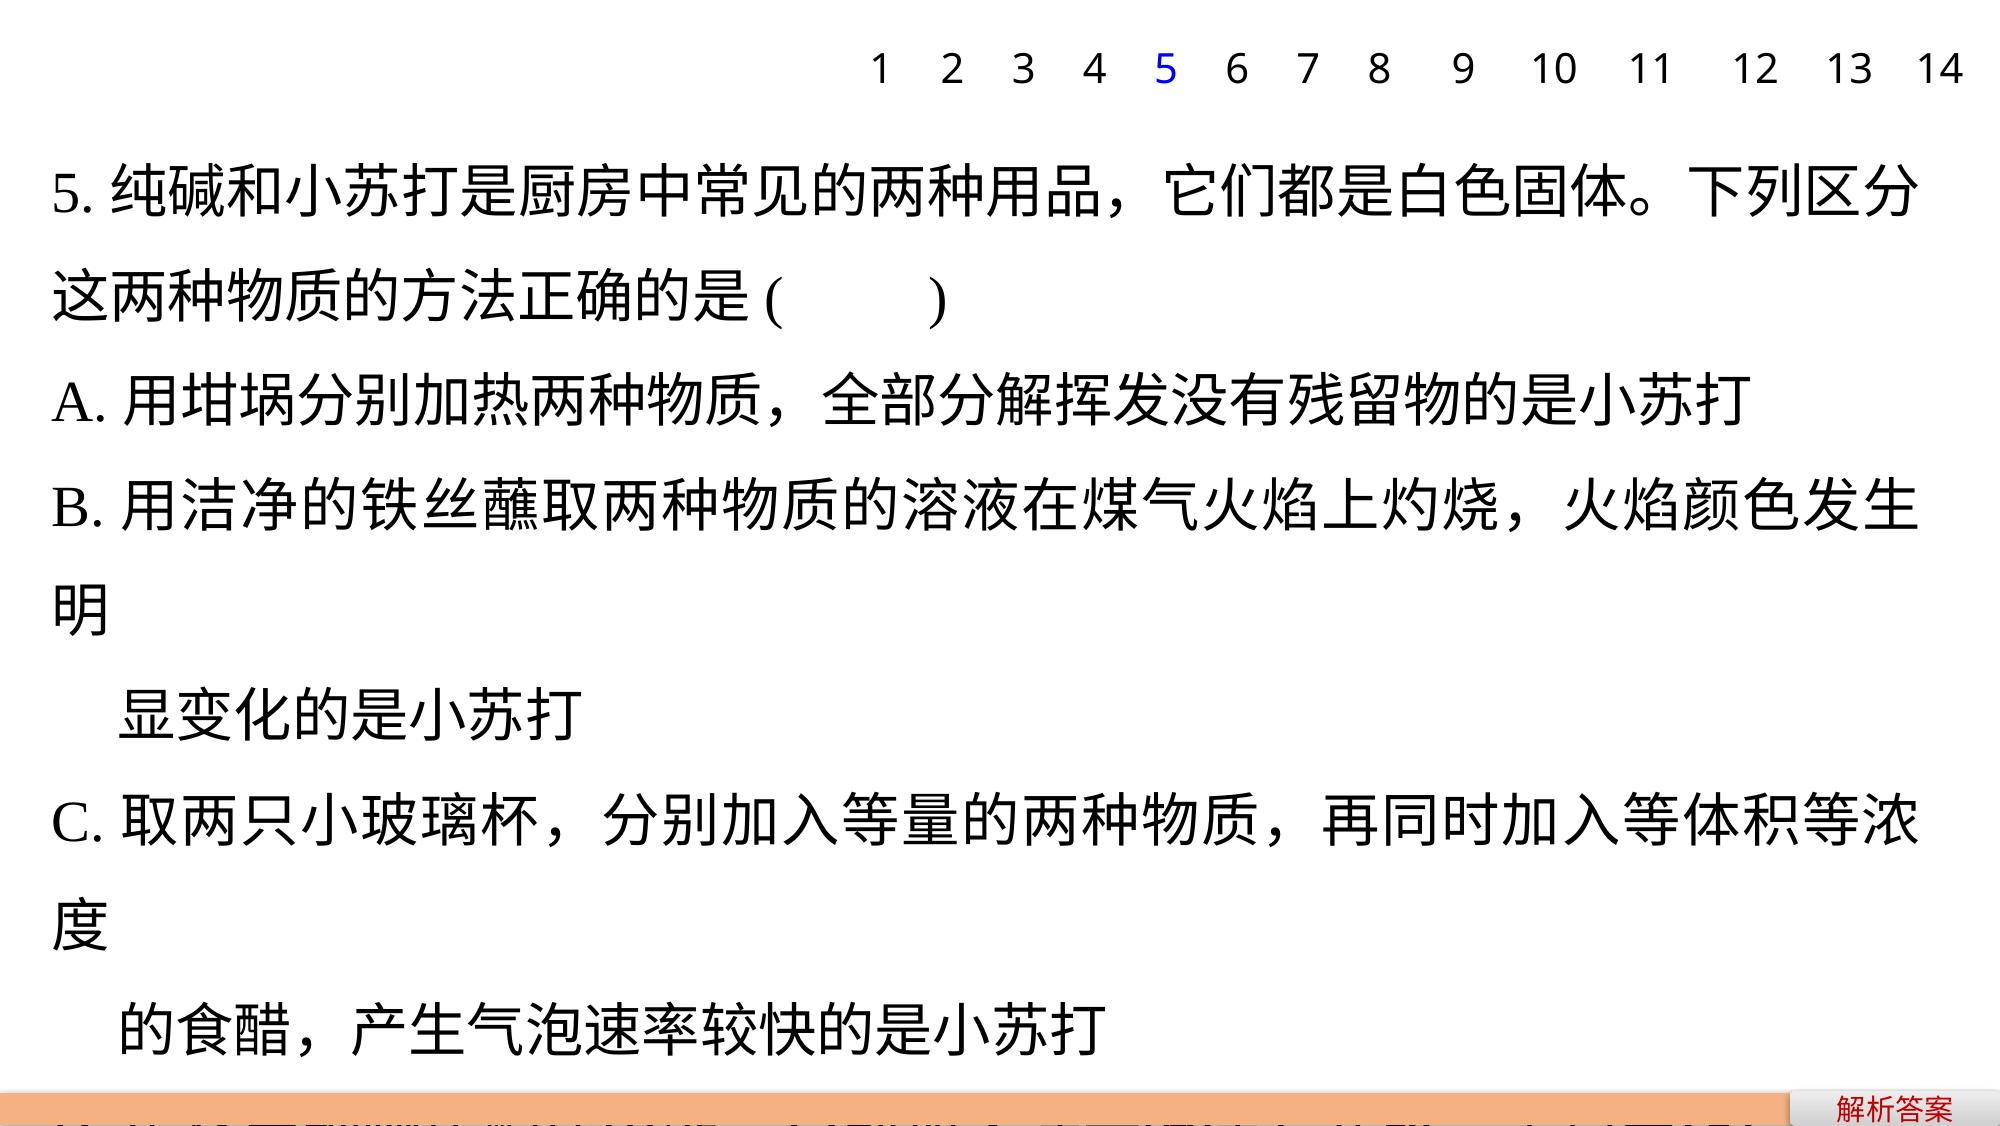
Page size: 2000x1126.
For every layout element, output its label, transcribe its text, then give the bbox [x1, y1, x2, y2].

text_box 2 [925, 19, 985, 114]
text_box 5.纯碱和小苏打是厨房中常见的两种用品，它们都是白色固体。下列区分这两种物质的方法正确的是( ) A.用坩埚分别加热两种物质，全部分解挥发没有残留物的是小苏打 B.用洁净的铁丝蘸取两种物质的溶液在煤气火焰上灼烧，火焰颜色发生明 显变化的是小苏打 C.取两只小玻璃杯，分别加入等量的两种物质，再同时加入等体积等浓度 的食醋，产生气泡速率较快的是小苏打 D.先将两种物质配成溶液，分别加入适量澄清石灰水，无白色沉淀生成的 是小苏打 [36, 111, 1936, 1091]
text_box 3 [996, 19, 1056, 114]
text_box 14 [1905, 19, 1984, 114]
text_box 11 [1610, 19, 1696, 114]
text_box 6 [1210, 19, 1270, 114]
text_box 5 [1139, 19, 1199, 114]
text_box 9 [1423, 19, 1496, 114]
text_box 解析答案 [1788, 1089, 2000, 1126]
text_box 10 [1507, 19, 1599, 114]
text_box 1 [854, 19, 914, 114]
text_box 12 [1707, 19, 1800, 114]
text_box 8 [1352, 19, 1412, 114]
text_box [0, 1092, 1787, 1126]
text_box 7 [1281, 19, 1341, 114]
text_box 4 [1067, 19, 1127, 114]
text_box 13 [1811, 19, 1894, 114]
